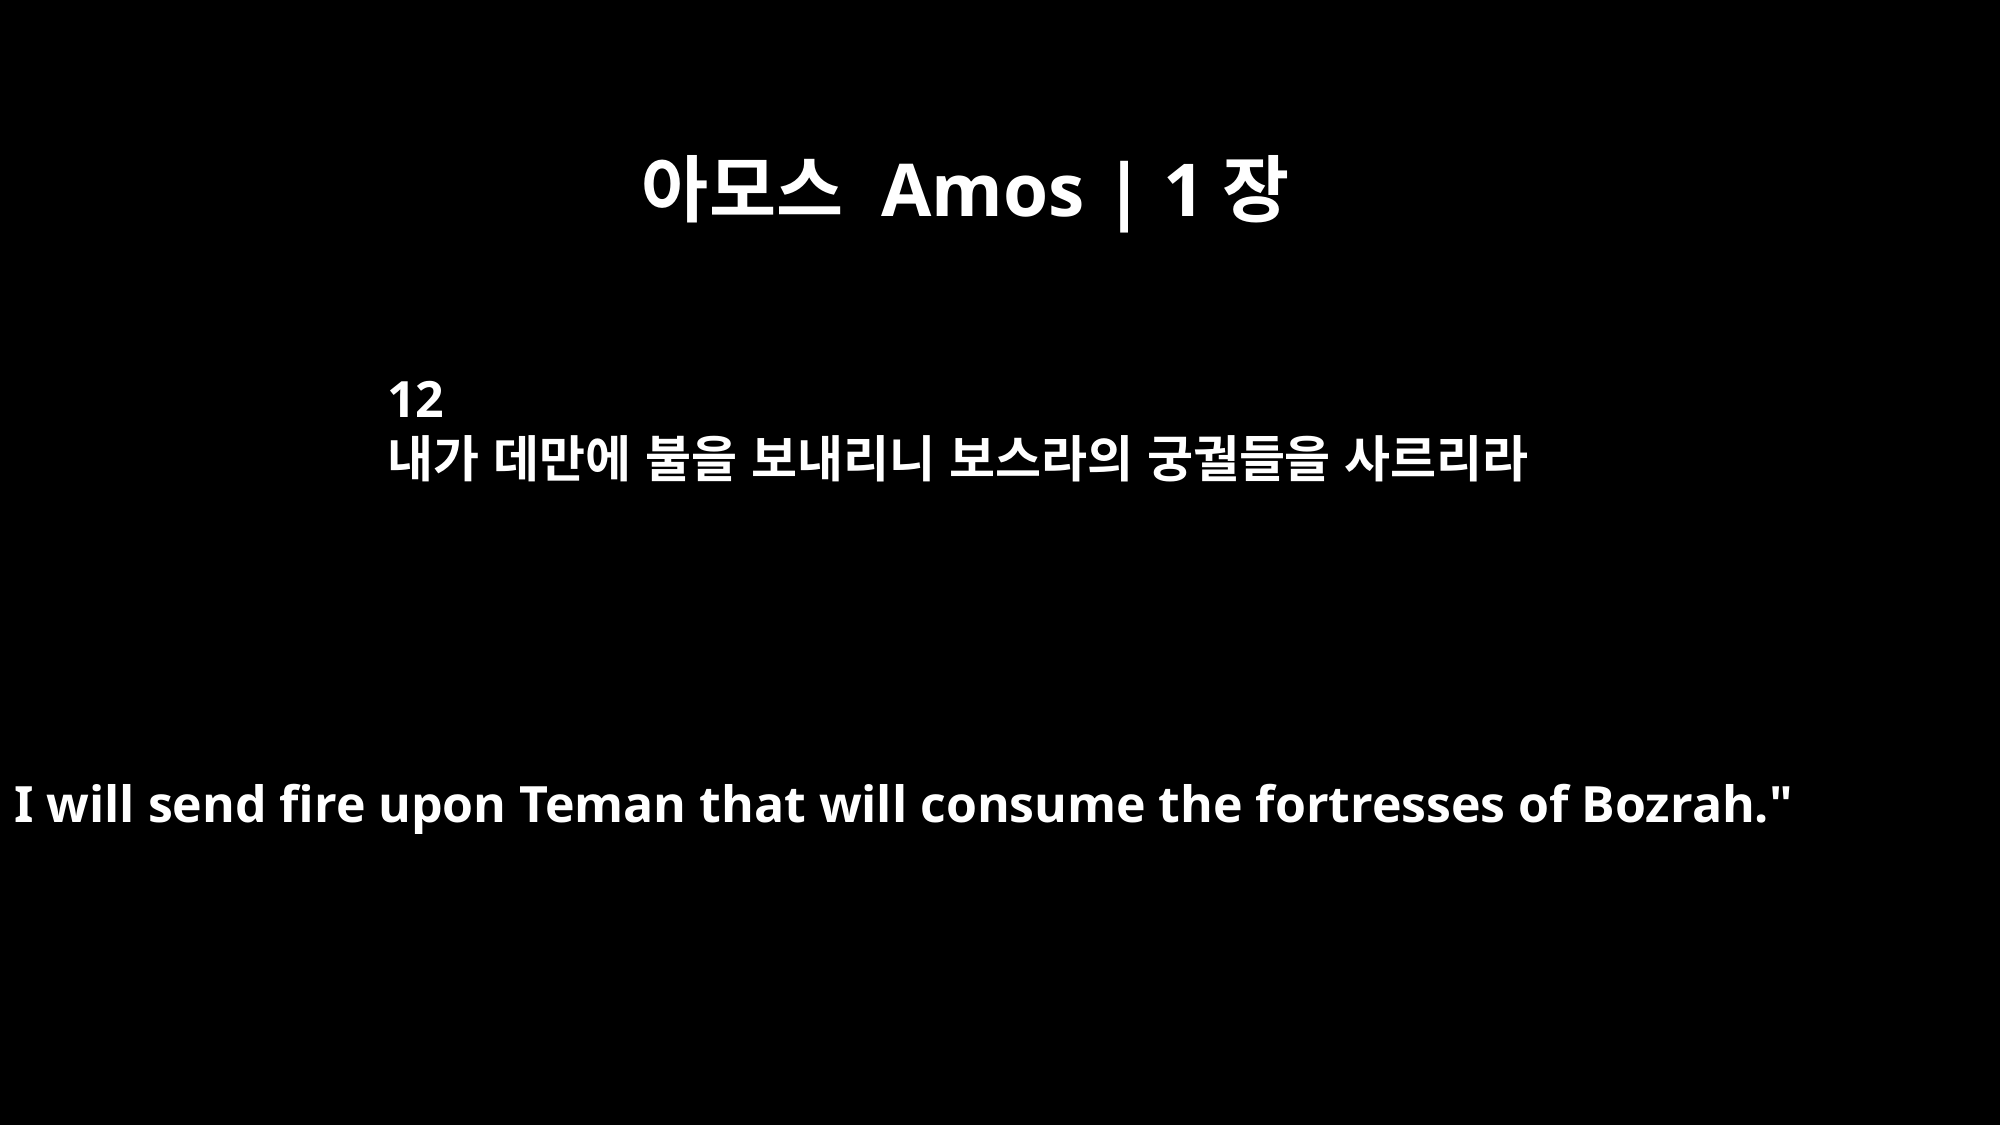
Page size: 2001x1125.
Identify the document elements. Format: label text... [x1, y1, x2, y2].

text_box 아모스 Amos | 1장 [627, 136, 1305, 239]
text_box 12 내가 데만에 불을 보내리니 보스라의 궁궐들을 사르리라 [372, 359, 1545, 495]
text_box I will send fire upon Teman that will consume the fortresses of Bozrah." [0, 764, 1809, 840]
